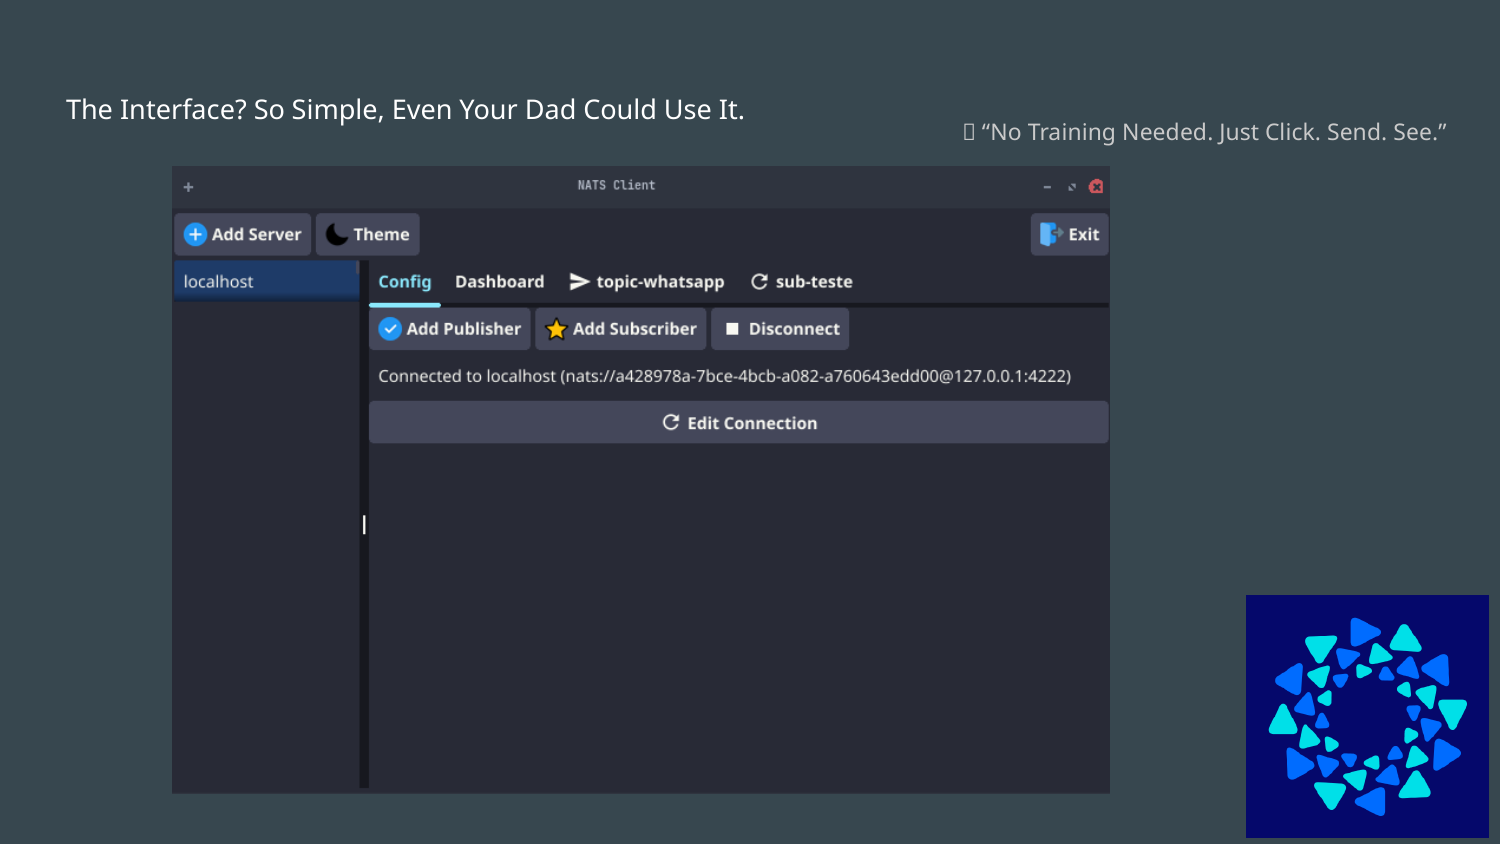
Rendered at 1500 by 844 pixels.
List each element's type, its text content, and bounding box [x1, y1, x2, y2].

title The Interface? So Simple, Even Your Dad Could Use It. [51, 72, 1449, 167]
picture [1245, 595, 1489, 838]
text_box 🧠 “No Training Needed. Just Click. Send. See.” [947, 104, 1500, 160]
picture [172, 166, 1110, 794]
